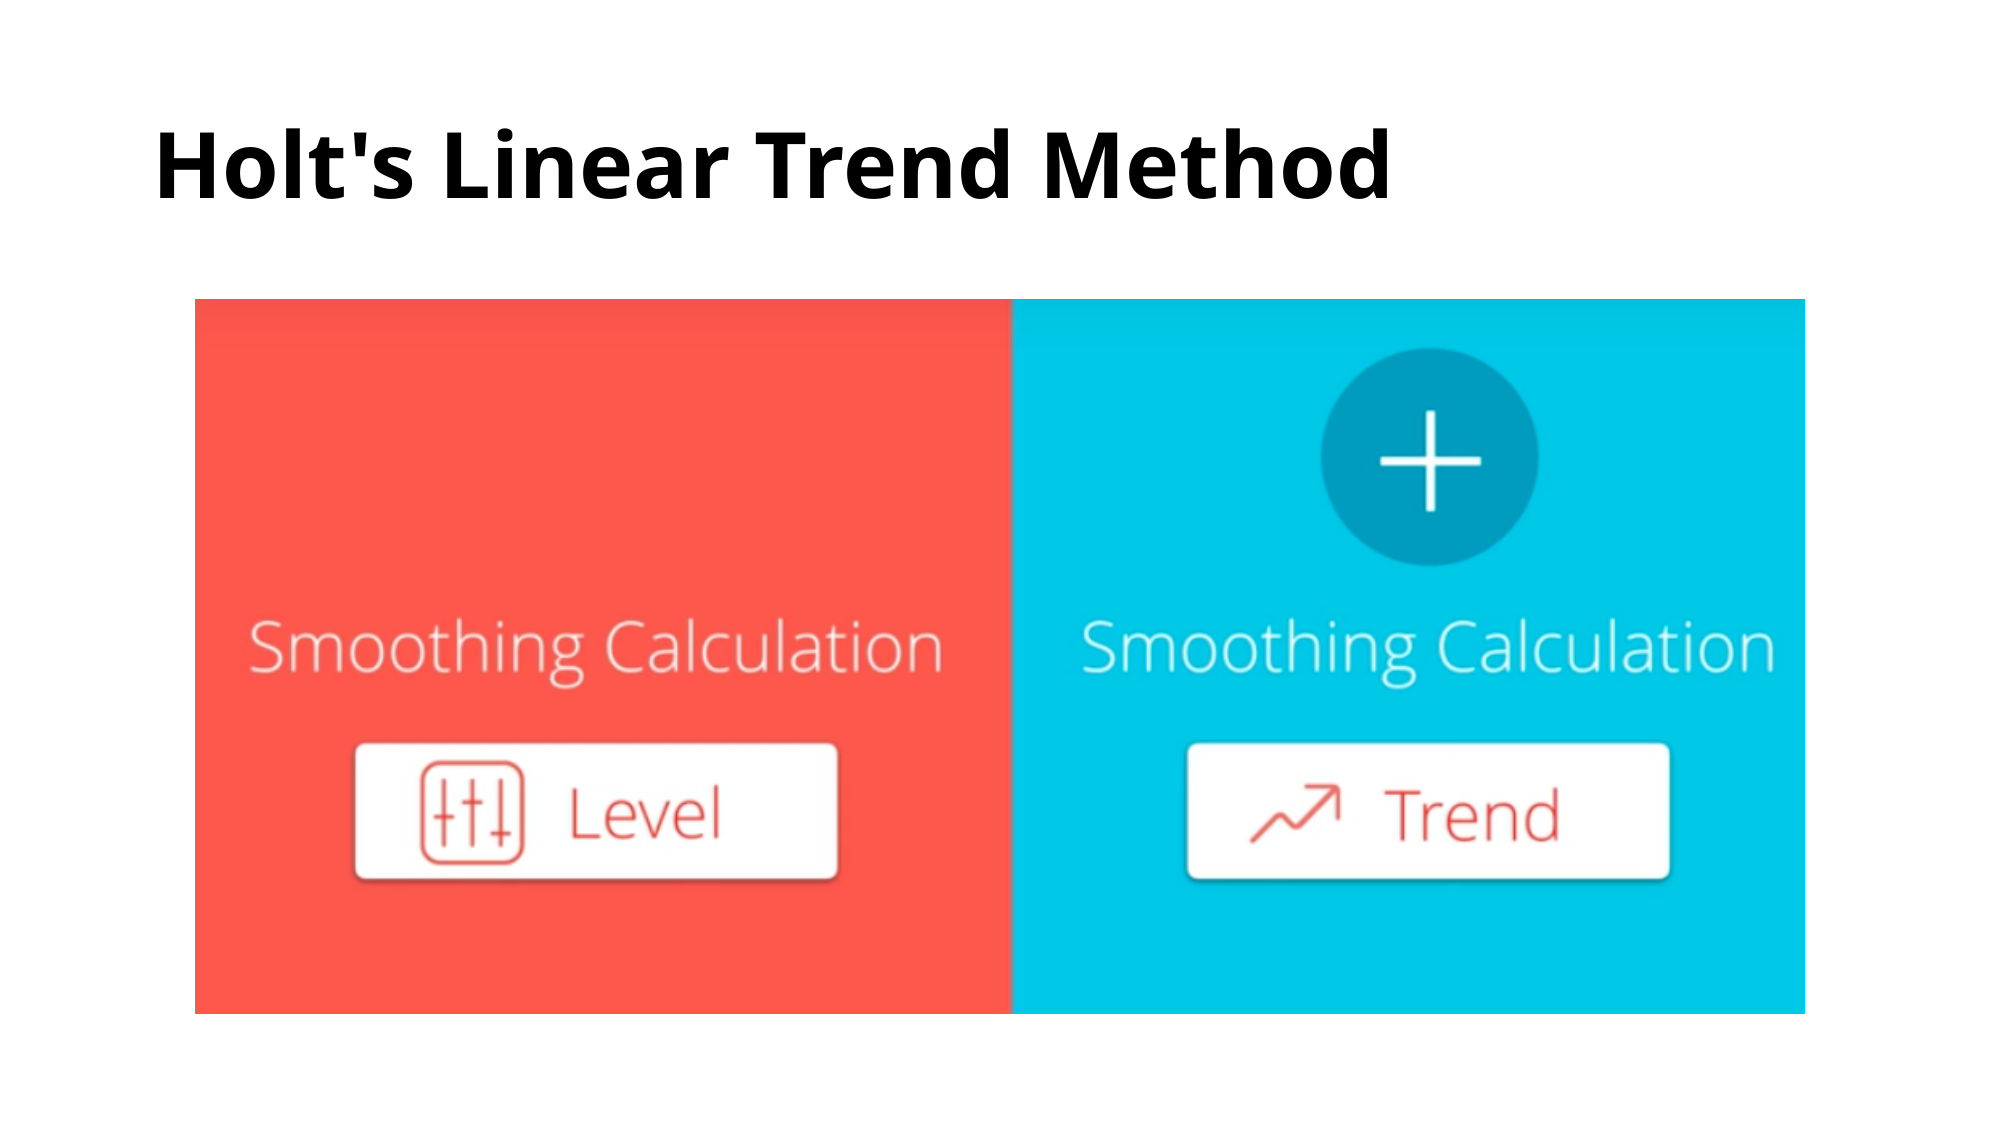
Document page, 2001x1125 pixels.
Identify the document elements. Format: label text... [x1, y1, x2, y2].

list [195, 299, 1805, 1014]
title Holt's Linear Trend Method [137, 59, 1863, 278]
